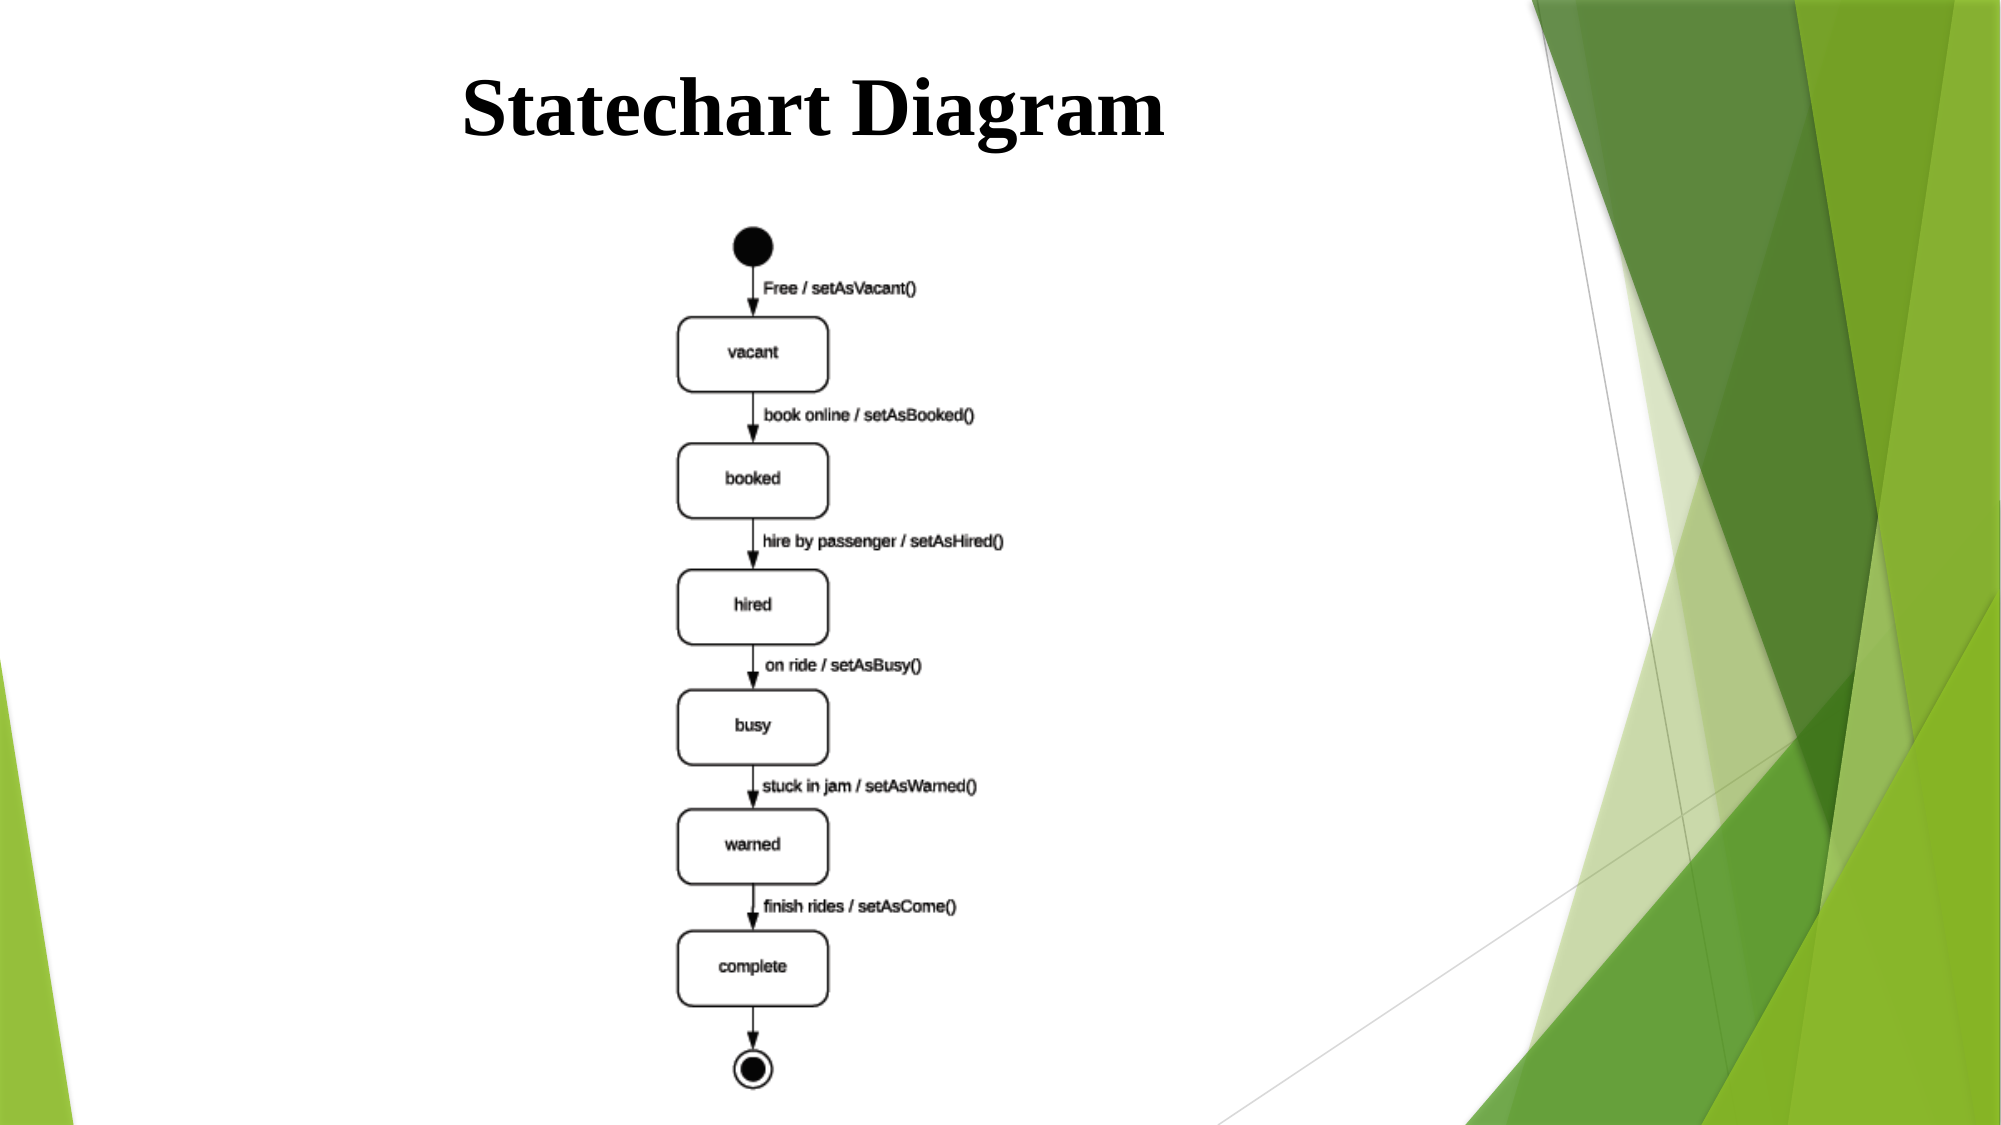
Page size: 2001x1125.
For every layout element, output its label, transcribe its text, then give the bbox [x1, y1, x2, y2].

picture [602, 215, 1026, 1099]
text_box Statechart Diagram [420, 44, 1207, 160]
